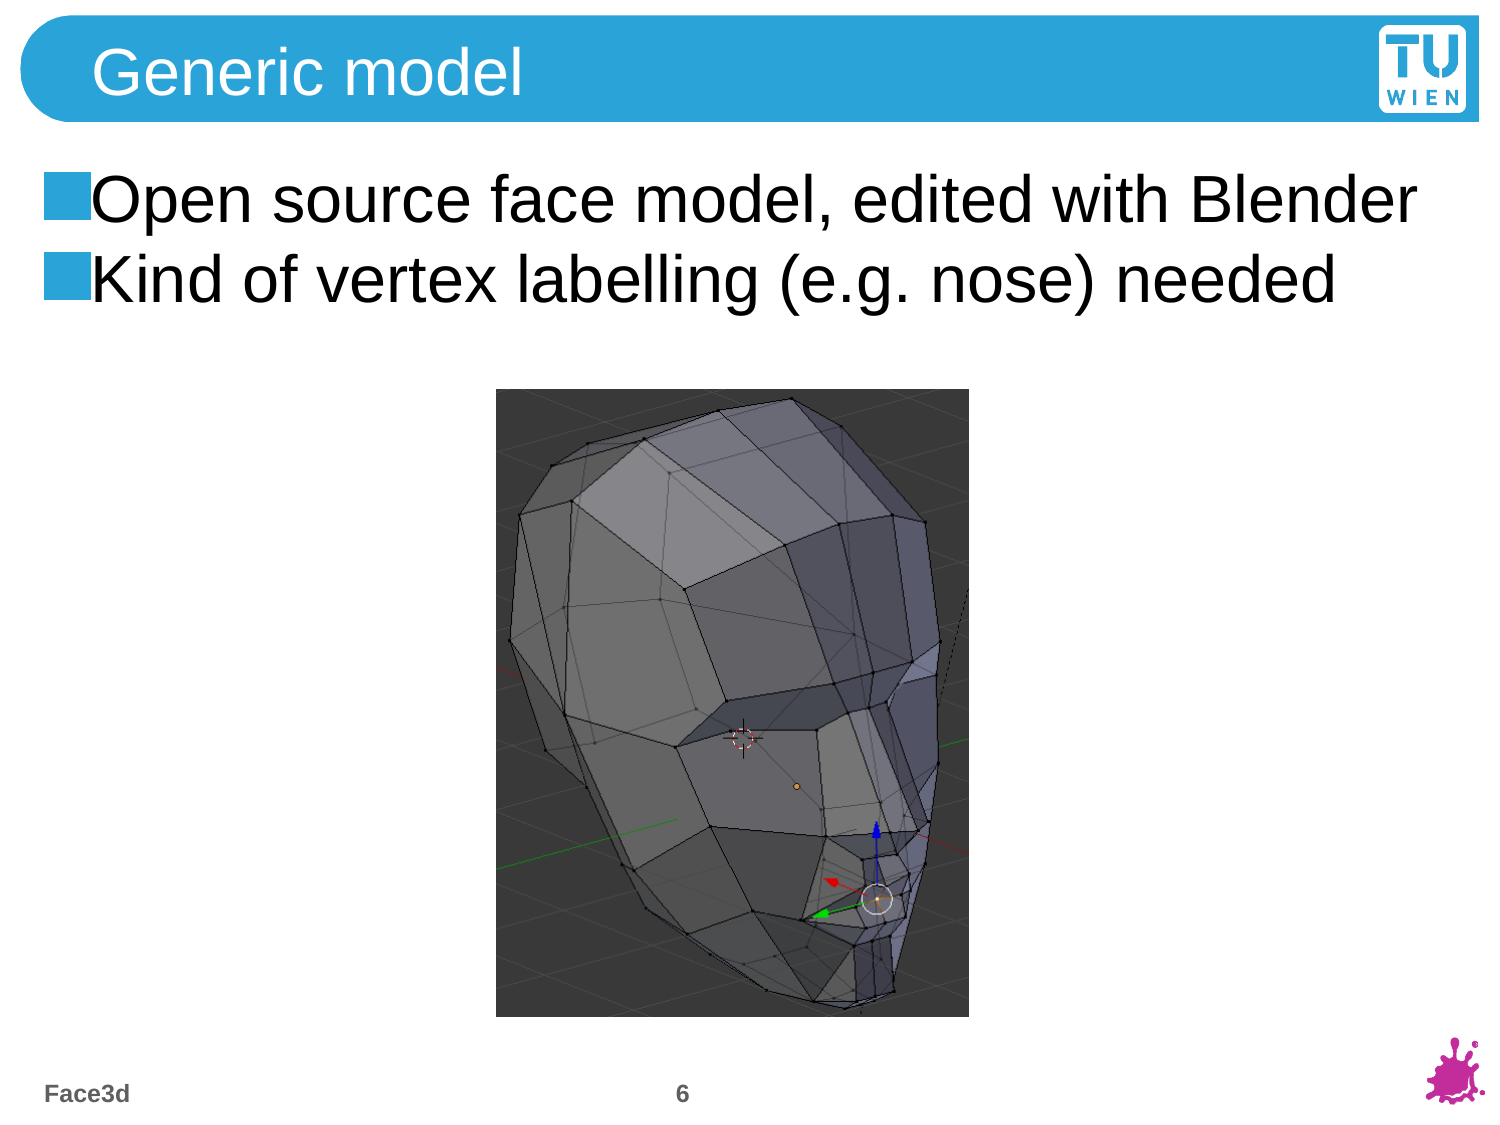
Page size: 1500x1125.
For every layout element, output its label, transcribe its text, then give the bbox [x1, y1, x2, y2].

text_box Face3d [29, 1068, 632, 1118]
text_box <Foliennummer> [661, 1067, 838, 1118]
picture [1379, 25, 1466, 113]
picture [495, 389, 969, 1017]
picture [44, 172, 91, 220]
text_box Open source face model, edited with Blender Kind of vertex labelling (e.g. nose) needed [29, 148, 1483, 1047]
text_box Generic model [76, 7, 1350, 132]
picture [44, 252, 91, 300]
